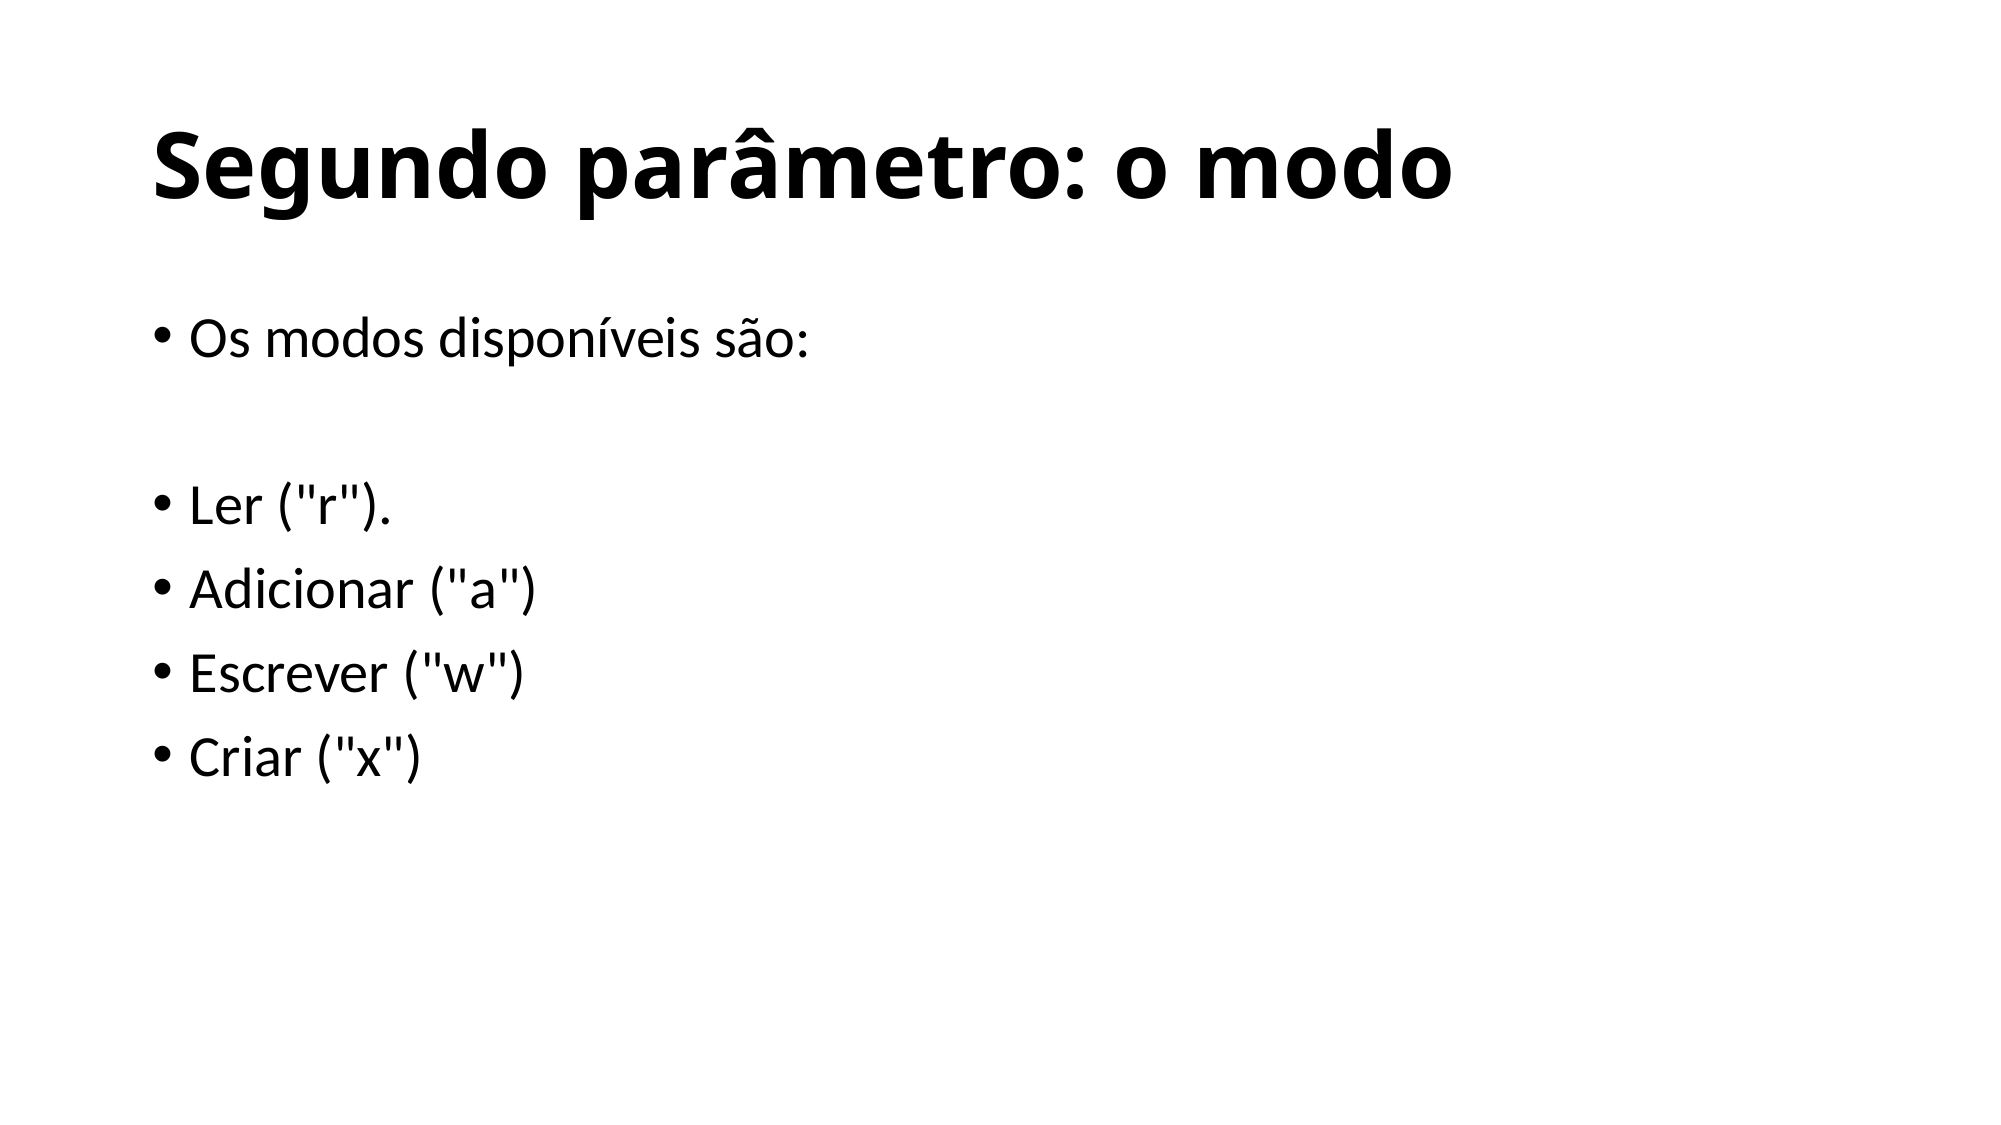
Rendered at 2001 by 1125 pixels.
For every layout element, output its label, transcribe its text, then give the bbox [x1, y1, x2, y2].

title Segundo parâmetro: o modo [137, 59, 1863, 278]
list Os modos disponíveis são: Ler ("r"). Adicionar ("a") Escrever ("w") Criar ("x") [137, 299, 1863, 1014]
